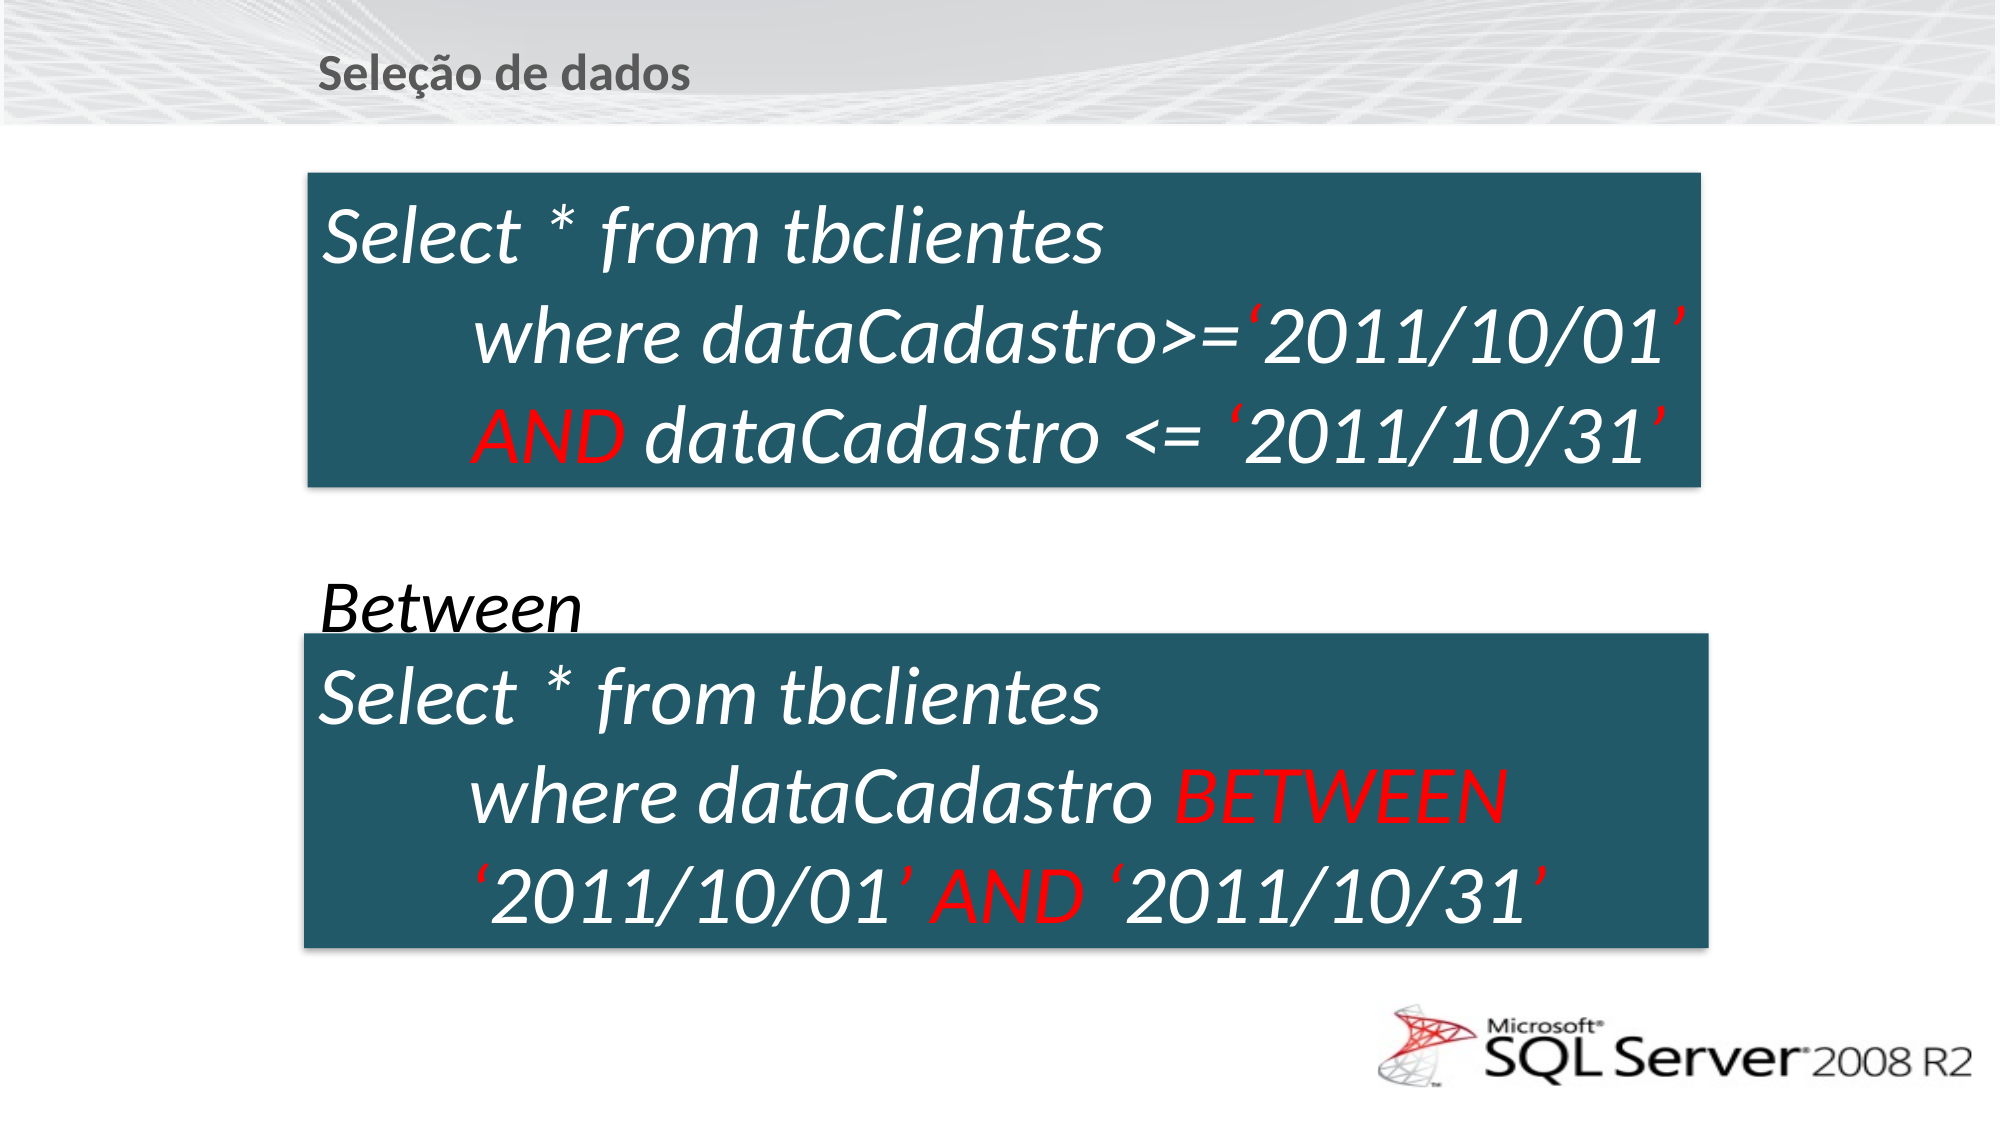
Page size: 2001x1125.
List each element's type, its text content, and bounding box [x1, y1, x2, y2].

text_box Select * from tbclientes where dataCadastro>=‘2011/10/01’ AND dataCadastro <= ‘2011/10/31’ [307, 172, 1702, 488]
picture [1377, 999, 1972, 1101]
text_box Seleção de dados [303, 30, 788, 109]
text_box Select * from tbclientes where dataCadastro BETWEEN ‘2011/10/01’ AND ‘2011/10/31’ [303, 633, 1709, 949]
picture [0, 0, 2000, 126]
text_box Between [304, 550, 600, 631]
